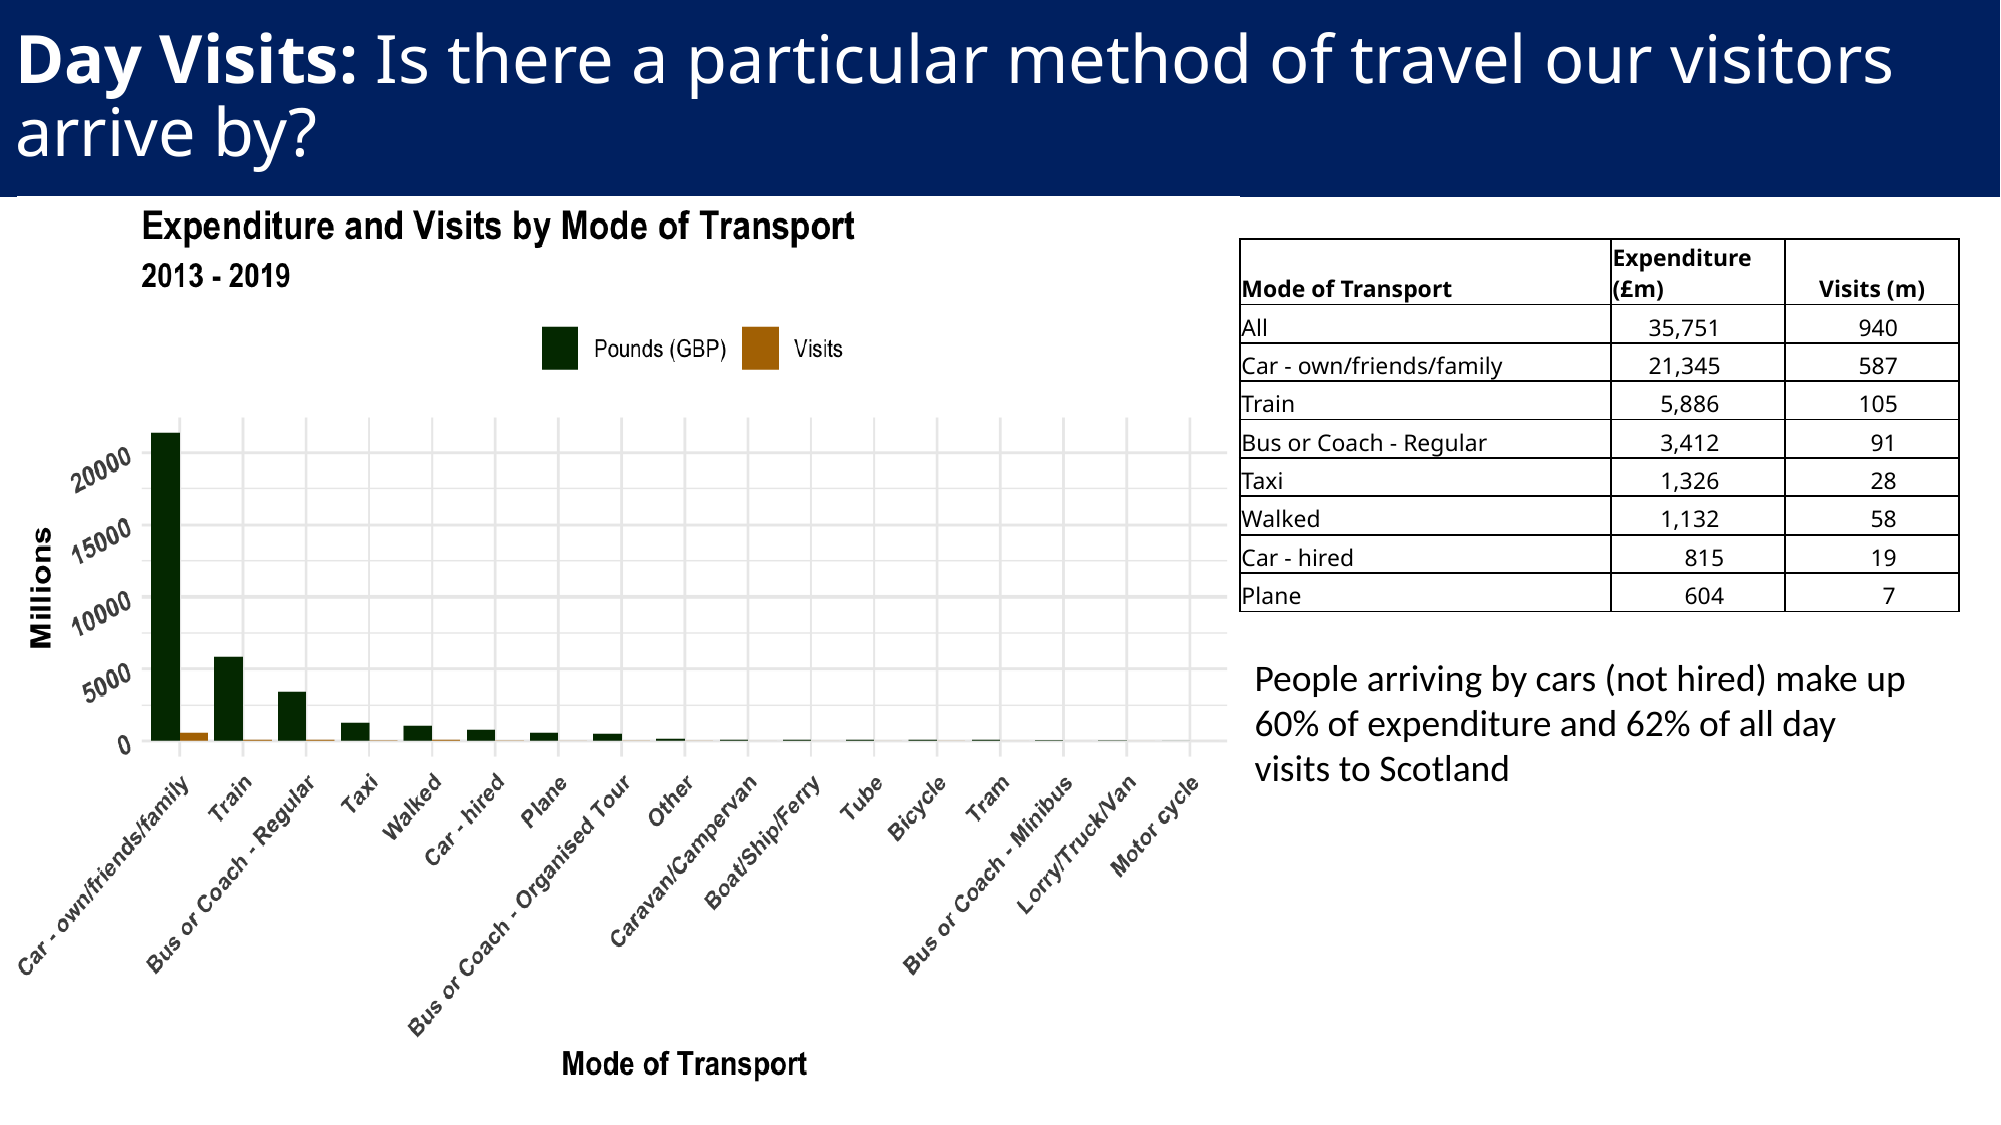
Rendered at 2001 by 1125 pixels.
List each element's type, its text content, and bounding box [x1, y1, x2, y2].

table_cell 91 [1786, 420, 1958, 457]
table_cell 28 [1786, 459, 1958, 495]
table_header Visits (m) [1786, 240, 1958, 304]
table_header Expenditure (£m) [1612, 240, 1784, 304]
table_cell Walked [1241, 497, 1610, 534]
text_box Day Visits: Is there a particular method of travel our visitors arrive by? [0, 0, 2000, 197]
table_cell Car - hired [1241, 536, 1610, 572]
table_cell All [1241, 305, 1610, 342]
table_cell 7 [1786, 574, 1958, 611]
table_cell Bus or Coach - Regular [1241, 420, 1610, 457]
table_header Mode of Transport [1241, 240, 1610, 304]
table_cell 587 [1786, 344, 1958, 380]
text_box People arriving by cars (not hired) make up 60% of expenditure and 62% of all day visits to Scotland [1240, 646, 1932, 797]
table_cell 35,751 [1612, 305, 1784, 342]
table_cell 1,132 [1612, 497, 1784, 534]
picture [17, 196, 1240, 1097]
table_cell 3,412 [1612, 420, 1784, 457]
table_cell 58 [1786, 497, 1958, 534]
table_cell 5,886 [1612, 382, 1784, 419]
table_cell 105 [1786, 382, 1958, 419]
table_cell Train [1241, 382, 1610, 419]
table_cell 604 [1612, 574, 1784, 611]
table_cell 1,326 [1612, 459, 1784, 495]
table_cell 940 [1786, 305, 1958, 342]
table_cell Car - own/friends/family [1241, 344, 1610, 380]
table_cell 19 [1786, 536, 1958, 572]
table_cell 815 [1612, 536, 1784, 572]
table_cell Plane [1241, 574, 1610, 611]
table_cell 21,345 [1612, 344, 1784, 380]
table_cell Taxi [1241, 459, 1610, 495]
